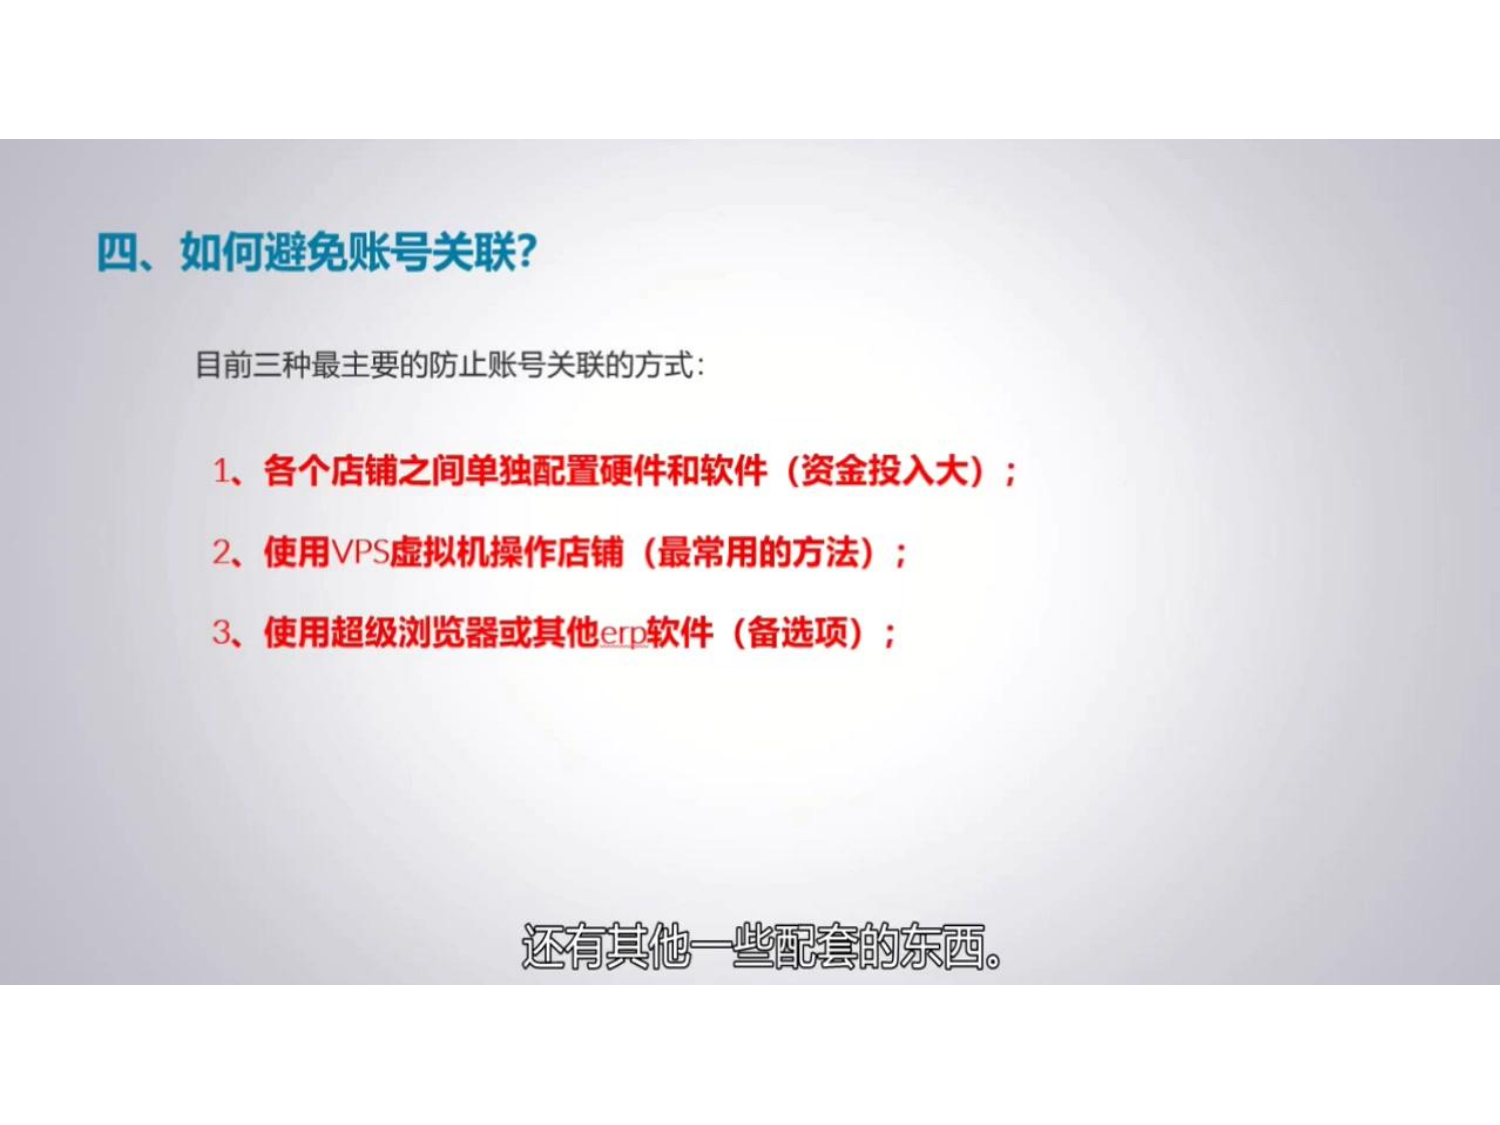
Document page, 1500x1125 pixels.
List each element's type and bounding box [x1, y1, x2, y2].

picture [0, 139, 1500, 986]
